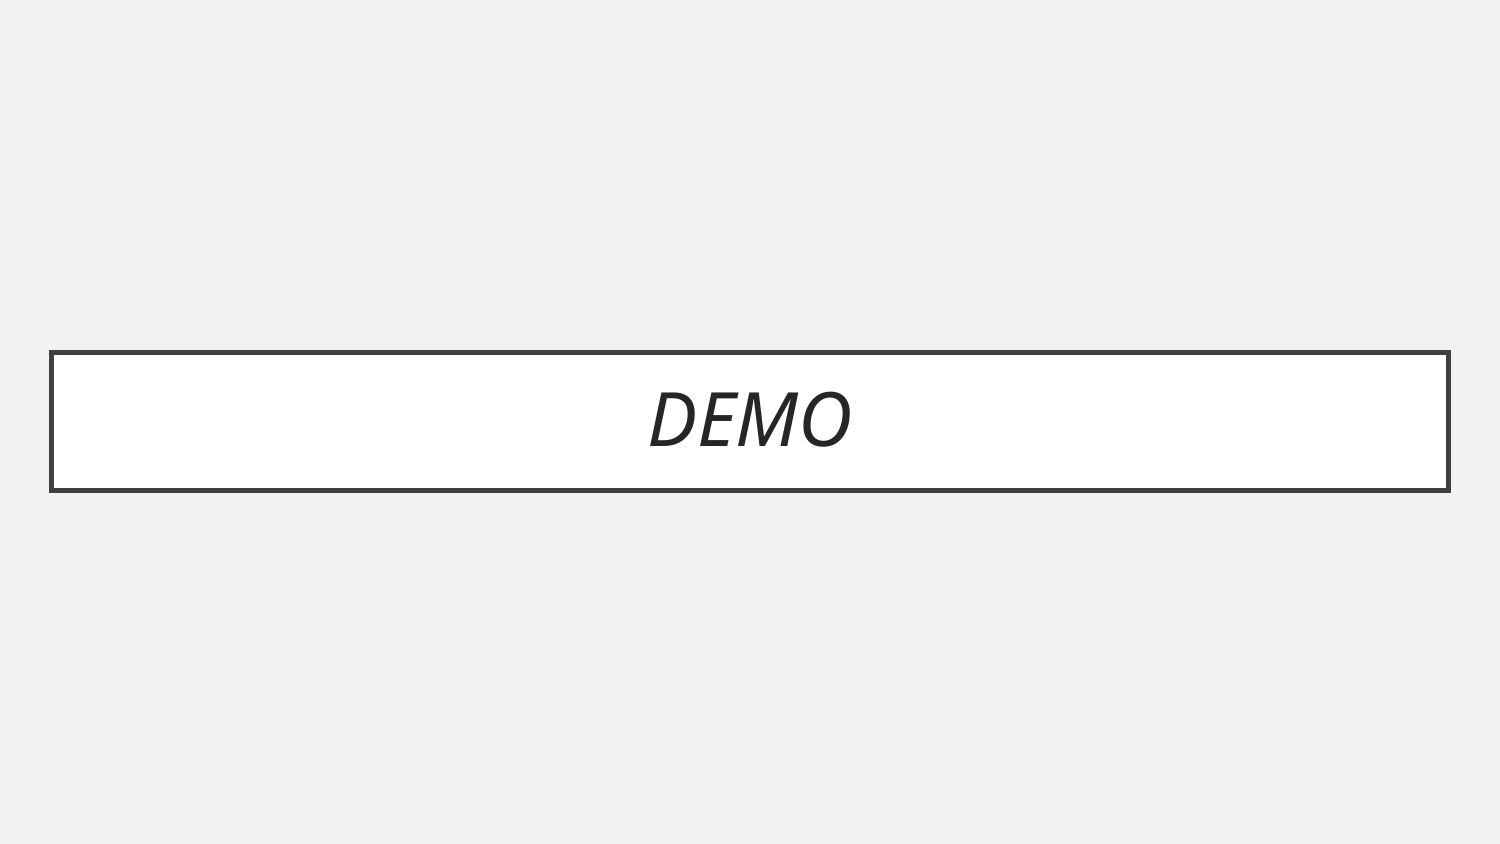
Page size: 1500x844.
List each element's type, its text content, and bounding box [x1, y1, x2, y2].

title DEMO [49, 350, 1451, 493]
